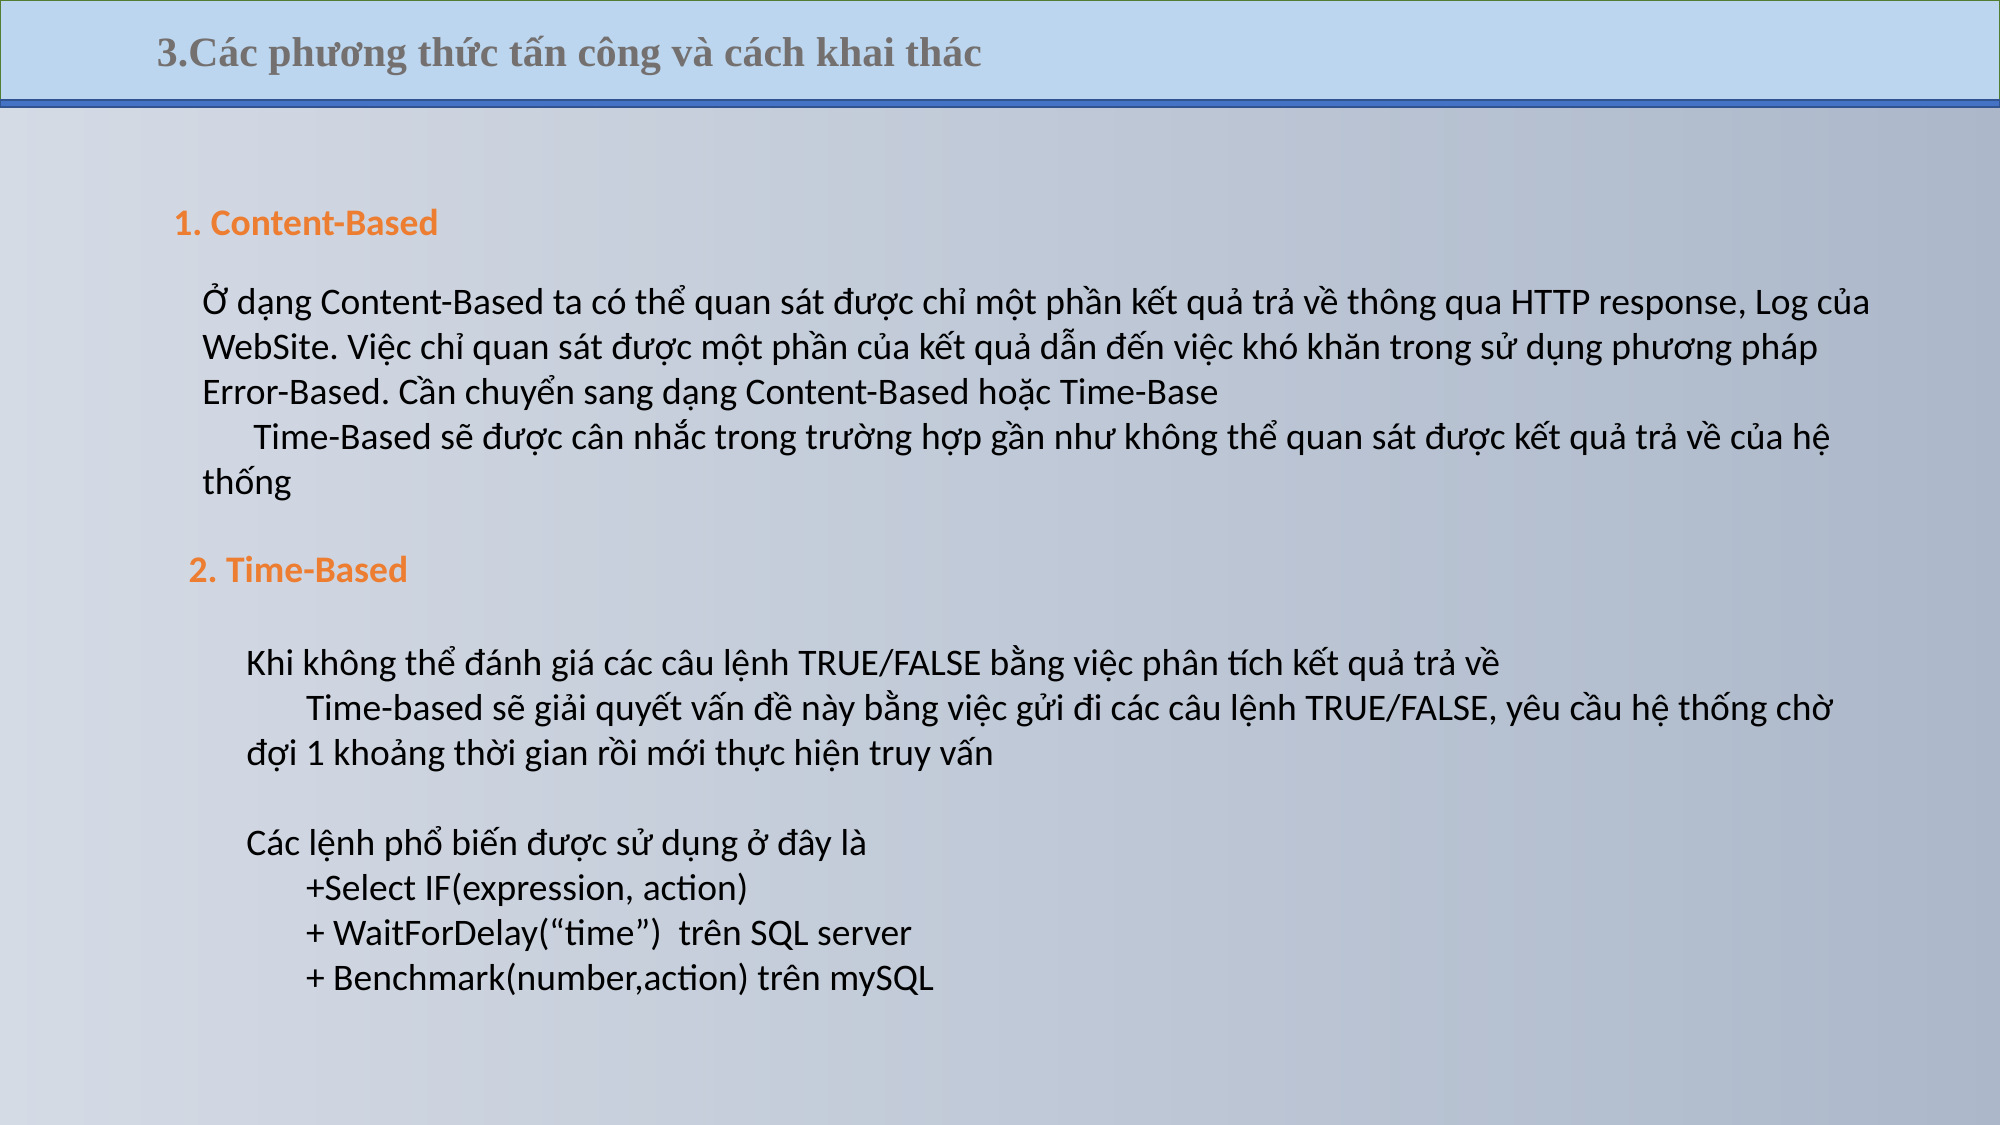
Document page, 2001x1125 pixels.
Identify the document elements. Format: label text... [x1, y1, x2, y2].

text_box 3.Các phương thức tấn công và cách khai thác [131, 17, 1825, 83]
text_box Khi không thể đánh giá các câu lệnh TRUE/FALSE bằng việc phân tích kết quả trả về Time-based sẽ giải quyết vấn đề này bằng việc gửi đi các câu lệnh TRUE/FALSE, yêu cầu hệ thống chờ đợi 1 khoảng thời gian rồi mới thực hiện truy vấn Các lệnh phổ biến được sử dụng ở đây là +Select IF(expression, action) + WaitForDelay(“time”) trên SQL server + Benchmark(number,action) trên mySQL [231, 630, 1864, 1006]
text_box [0, 99, 2000, 108]
text_box [0, 0, 2000, 99]
text_box 2. Time-Based [131, 537, 1330, 598]
text_box 1. Content-Based [107, 190, 1306, 251]
text_box Ở dạng Content-Based ta có thể quan sát được chỉ một phần kết quả trả về thông qua HTTP response, Log của WebSite. Việc chỉ quan sát được một phần của kết quả dẫn đến việc khó khăn trong sử dụng phương pháp Error-Based. Cần chuyển sang dạng Content-Based hoặc Time-Base Time-Based sẽ được cân nhắc trong trường hợp gần như không thể quan sát được kết quả trả về của hệ thống [187, 269, 1930, 600]
